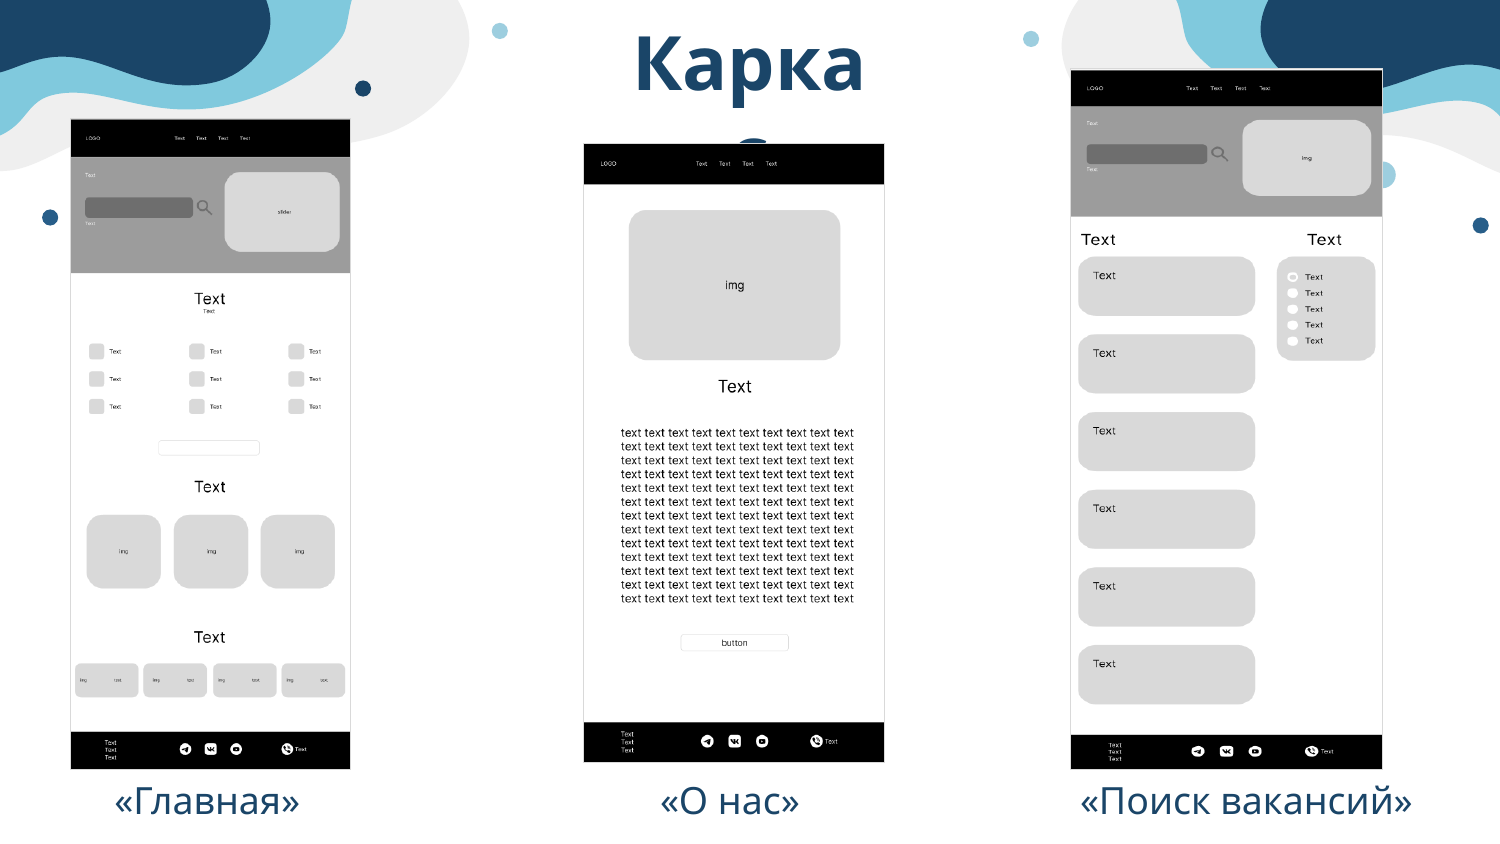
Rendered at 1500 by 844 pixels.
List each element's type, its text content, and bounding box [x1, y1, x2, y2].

text_box «Главная» [79, 778, 335, 835]
picture [70, 118, 351, 770]
text_box «О нас» [602, 771, 858, 835]
picture [583, 142, 885, 763]
text_box «Поиск вакансий» [1029, 762, 1464, 835]
text_box Каркас [602, 0, 898, 114]
picture [1069, 67, 1383, 770]
